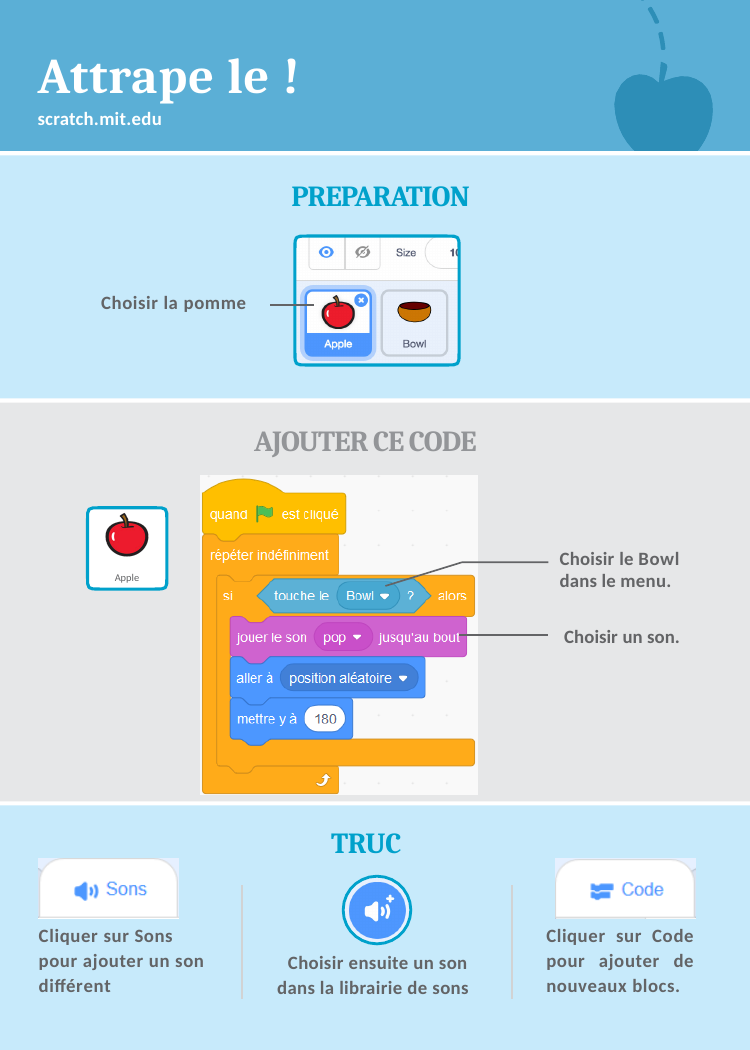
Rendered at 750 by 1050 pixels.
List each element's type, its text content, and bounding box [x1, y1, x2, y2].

text_box Apple [112, 569, 142, 584]
text_box Choisir la pomme [98, 288, 303, 314]
picture [297, 238, 457, 363]
text_box Choisir ensuite un son dans la librairie de sons [275, 946, 478, 999]
picture [199, 475, 478, 795]
text_box [98, 510, 156, 558]
text_box Choisir le Bowl dans le menu. [557, 544, 721, 592]
text_box TRUC [328, 821, 421, 859]
text_box PREPARATION [289, 175, 482, 213]
text_box Cliquer sur Code pour ajouter de nouveaux blocs. [544, 919, 696, 997]
text_box Cliquer sur Sons pour ajouter un son différent [36, 919, 209, 997]
text_box AJOUTER CE CODE [252, 420, 504, 458]
text_box [385, 917, 411, 944]
text_box Choisir un son. [562, 622, 696, 648]
picture [555, 858, 696, 919]
title Attrape le ! scratch.mit.edu [35, 33, 315, 219]
text_box [482, 562, 549, 572]
text_box [87, 507, 167, 590]
text_box [343, 876, 411, 944]
text_box [343, 918, 369, 944]
text_box [343, 876, 369, 902]
text_box [384, 876, 411, 903]
picture [38, 858, 179, 919]
